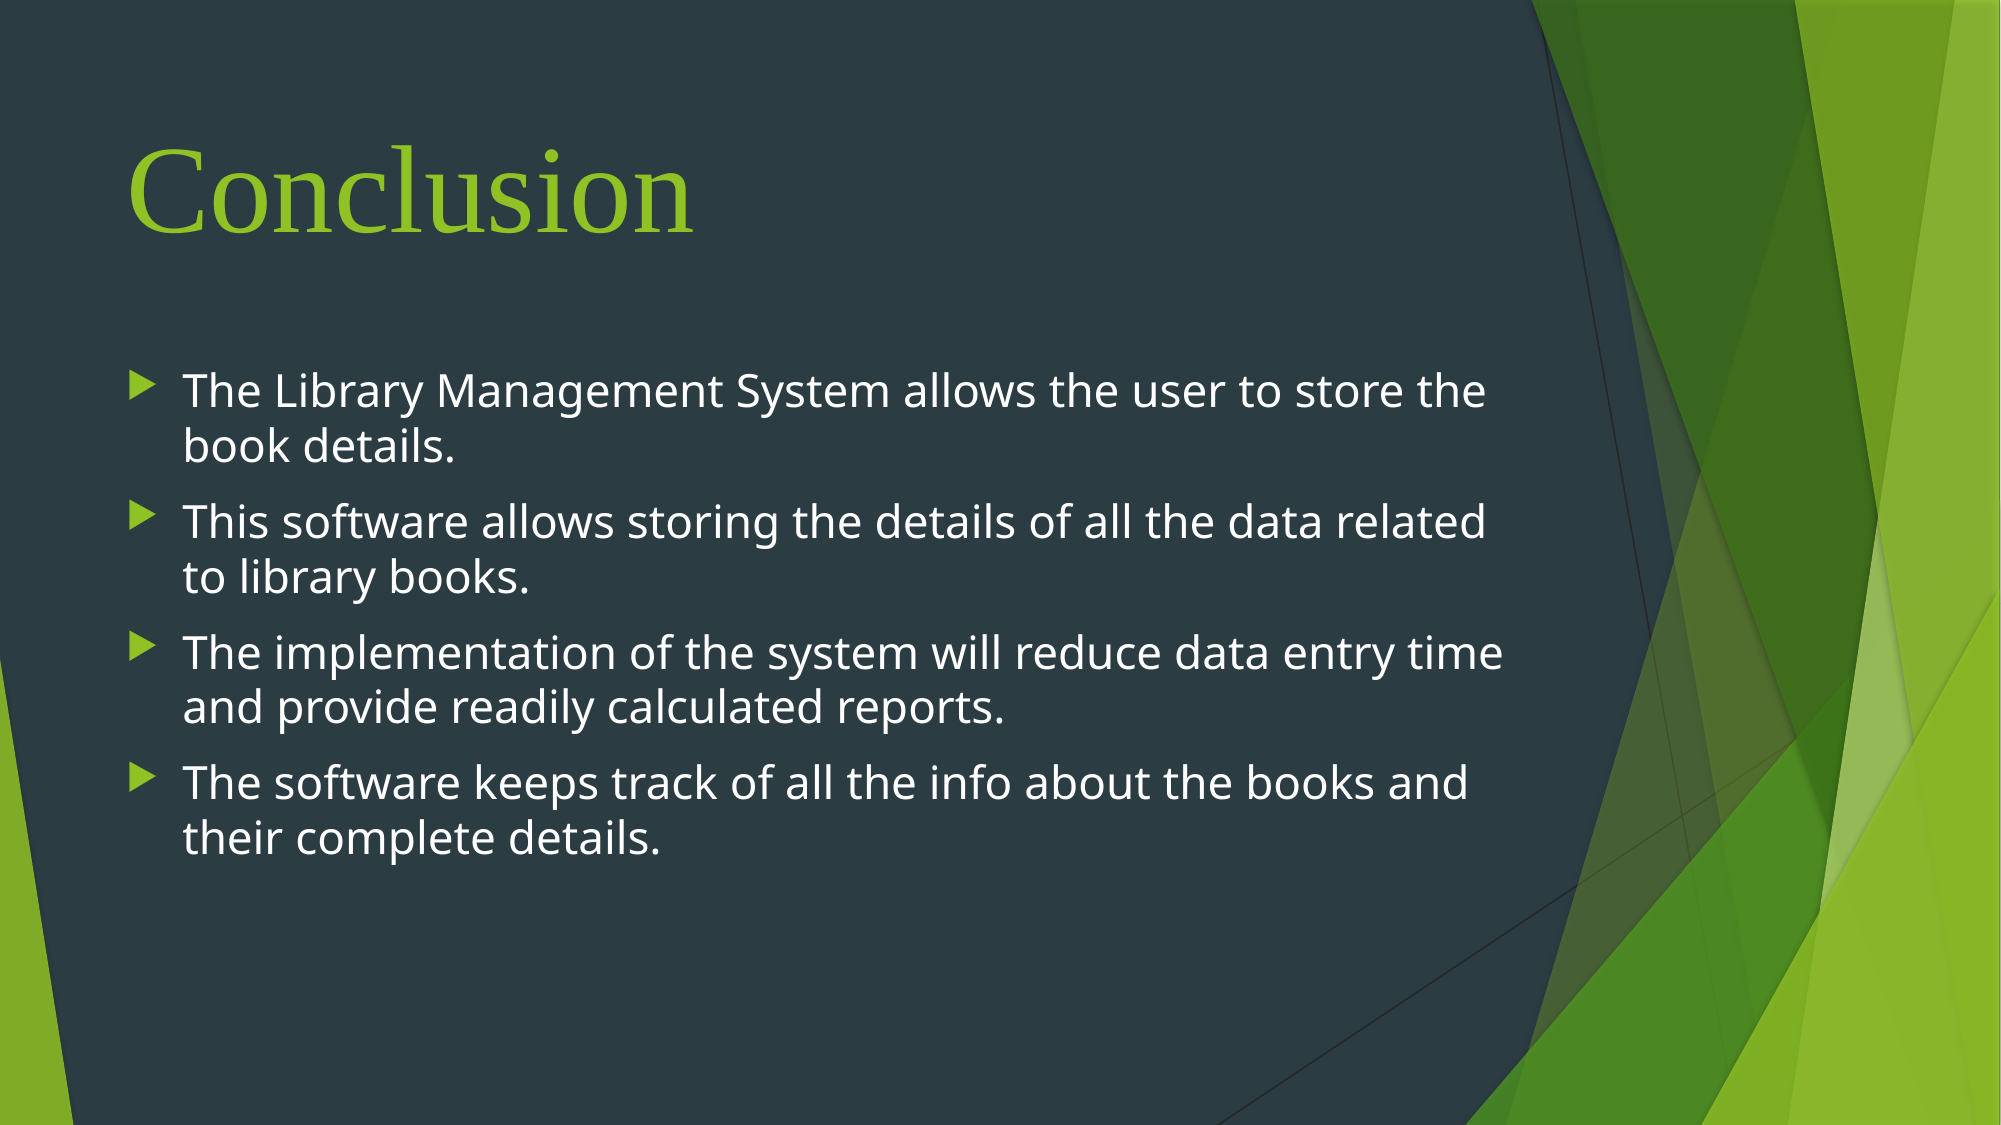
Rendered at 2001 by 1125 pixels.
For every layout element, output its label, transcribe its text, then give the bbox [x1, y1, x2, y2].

title Conclusion [111, 99, 1522, 317]
list The Library Management System allows the user to store the book details. This software allows storing the details of all the data related to library books. The implementation of the system will reduce data entry time and provide readily calculated reports. The software keeps track of all the info about the books and their complete details. [111, 354, 1522, 992]
